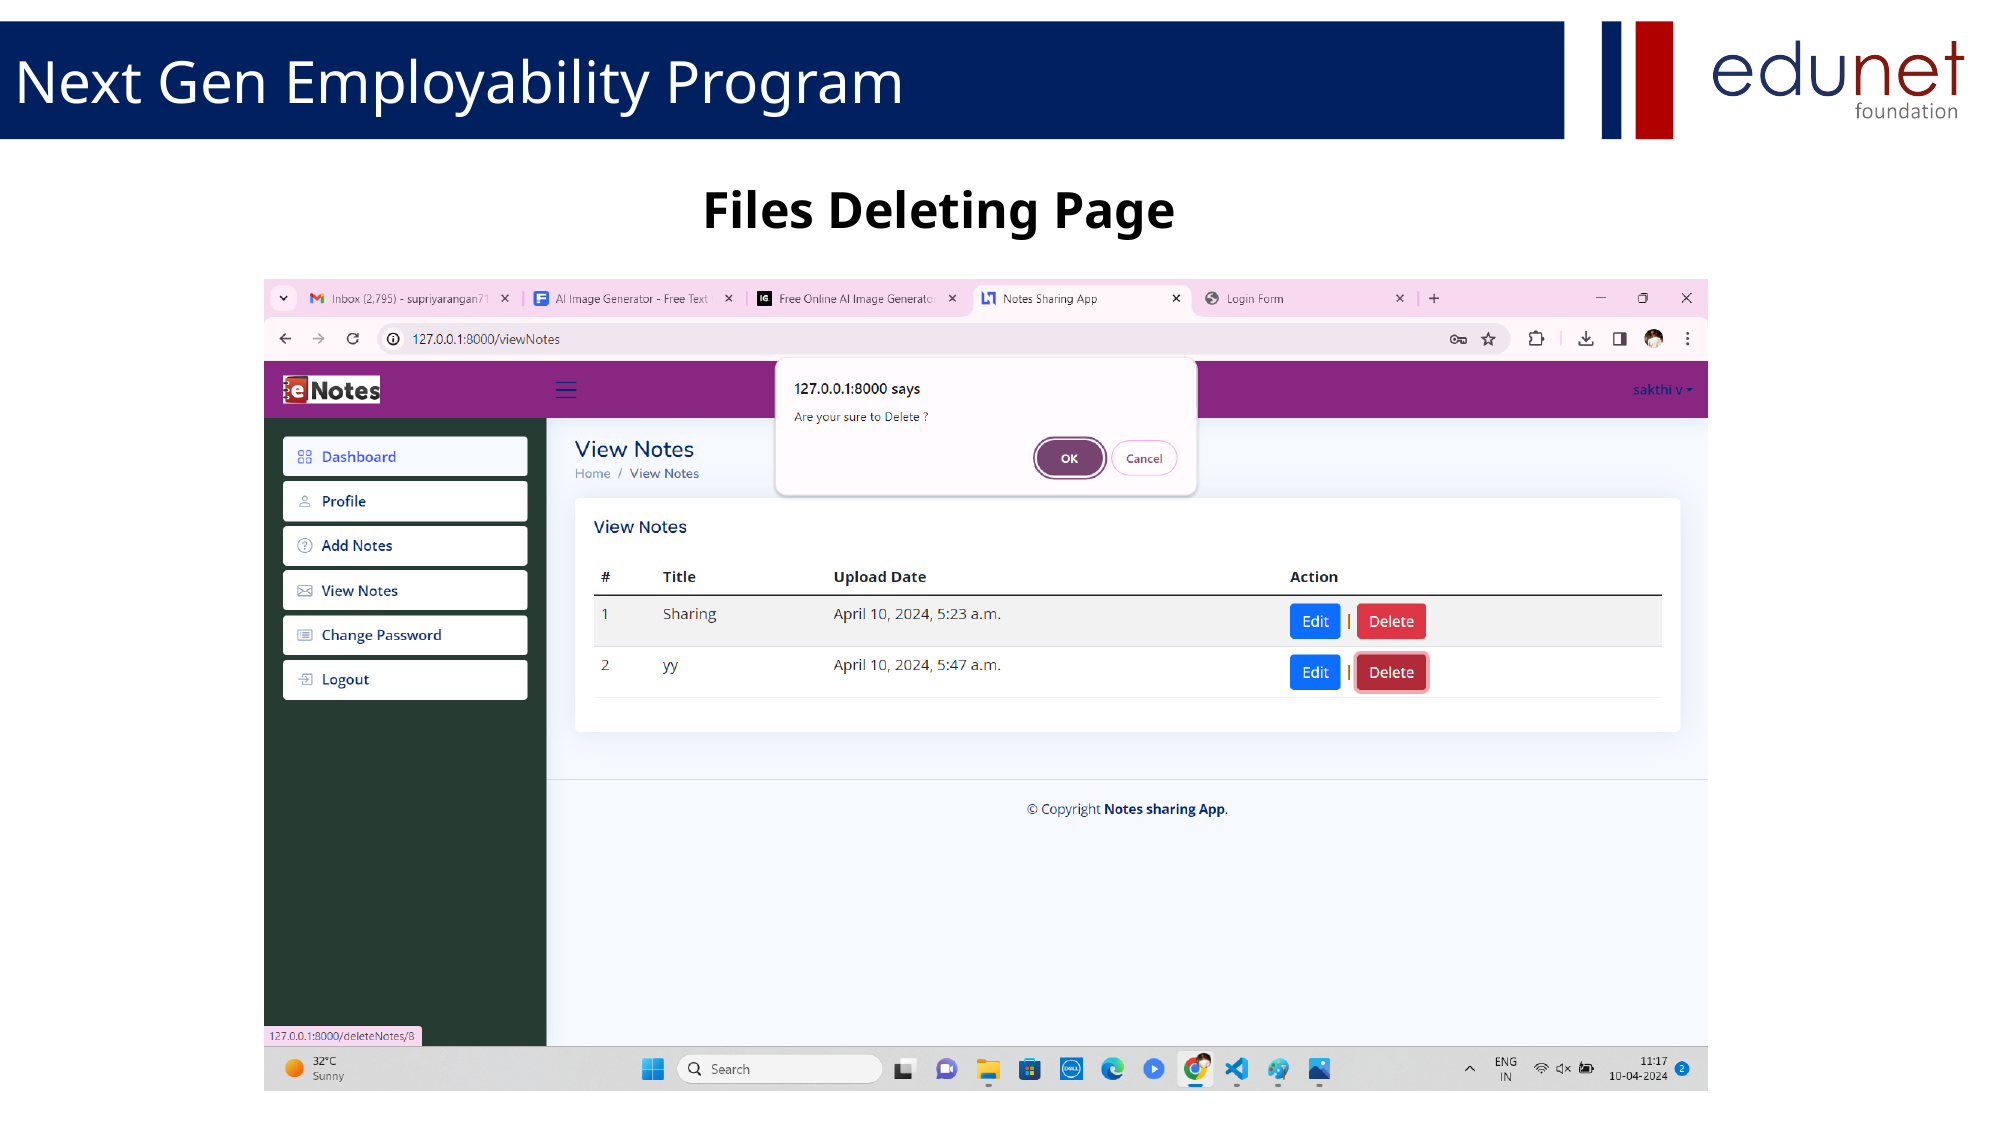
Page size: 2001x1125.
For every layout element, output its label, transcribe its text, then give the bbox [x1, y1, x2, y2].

text_box [1634, 20, 1675, 141]
text_box [1600, 20, 1623, 141]
picture [263, 278, 1708, 1092]
text_box Files Deleting Page [687, 171, 1265, 247]
text_box Next Gen Employability Program [0, 20, 1566, 141]
picture [1706, 36, 1967, 124]
